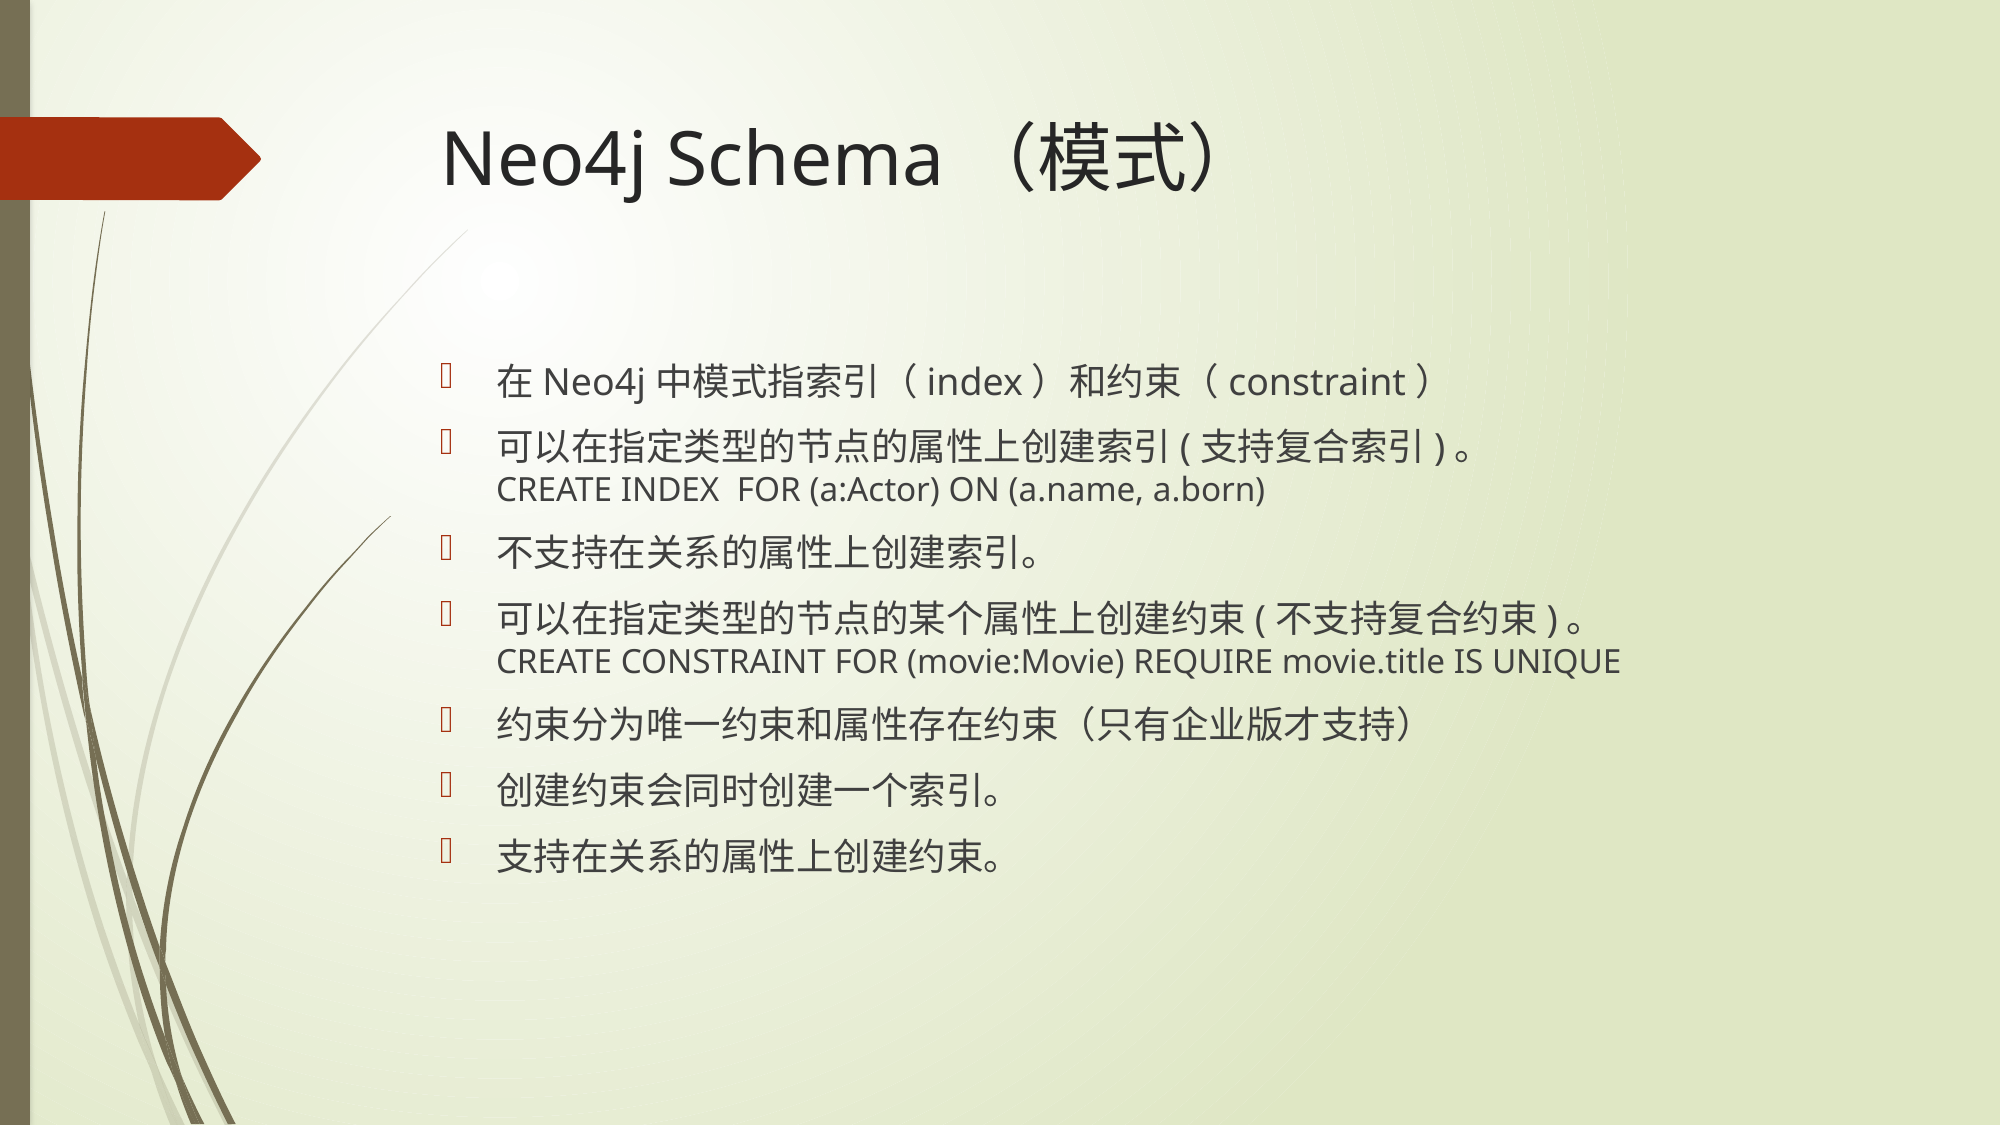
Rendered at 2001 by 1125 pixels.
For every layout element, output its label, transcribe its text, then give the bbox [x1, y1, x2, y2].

list 在Neo4j中模式指索引（index）和约束（constraint） 可以在指定类型的节点的属性上创建索引(支持复合索引)。 CREATE INDEX FOR (a:Actor) ON (a.name, a.born) 不支持在关系的属性上创建索引。 可以在指定类型的节点的某个属性上创建约束(不支持复合约束)。 CREATE CONSTRAINT FOR (movie:Movie) REQUIRE movie.title IS UNIQUE 约束分为唯一约束和属性存在约束（只有企业版才支持） 创建约束会同时创建一个索引。 支持在关系的属性上创建约束。 [424, 350, 1888, 970]
title Neo4j Schema（模式） [425, 102, 1888, 313]
